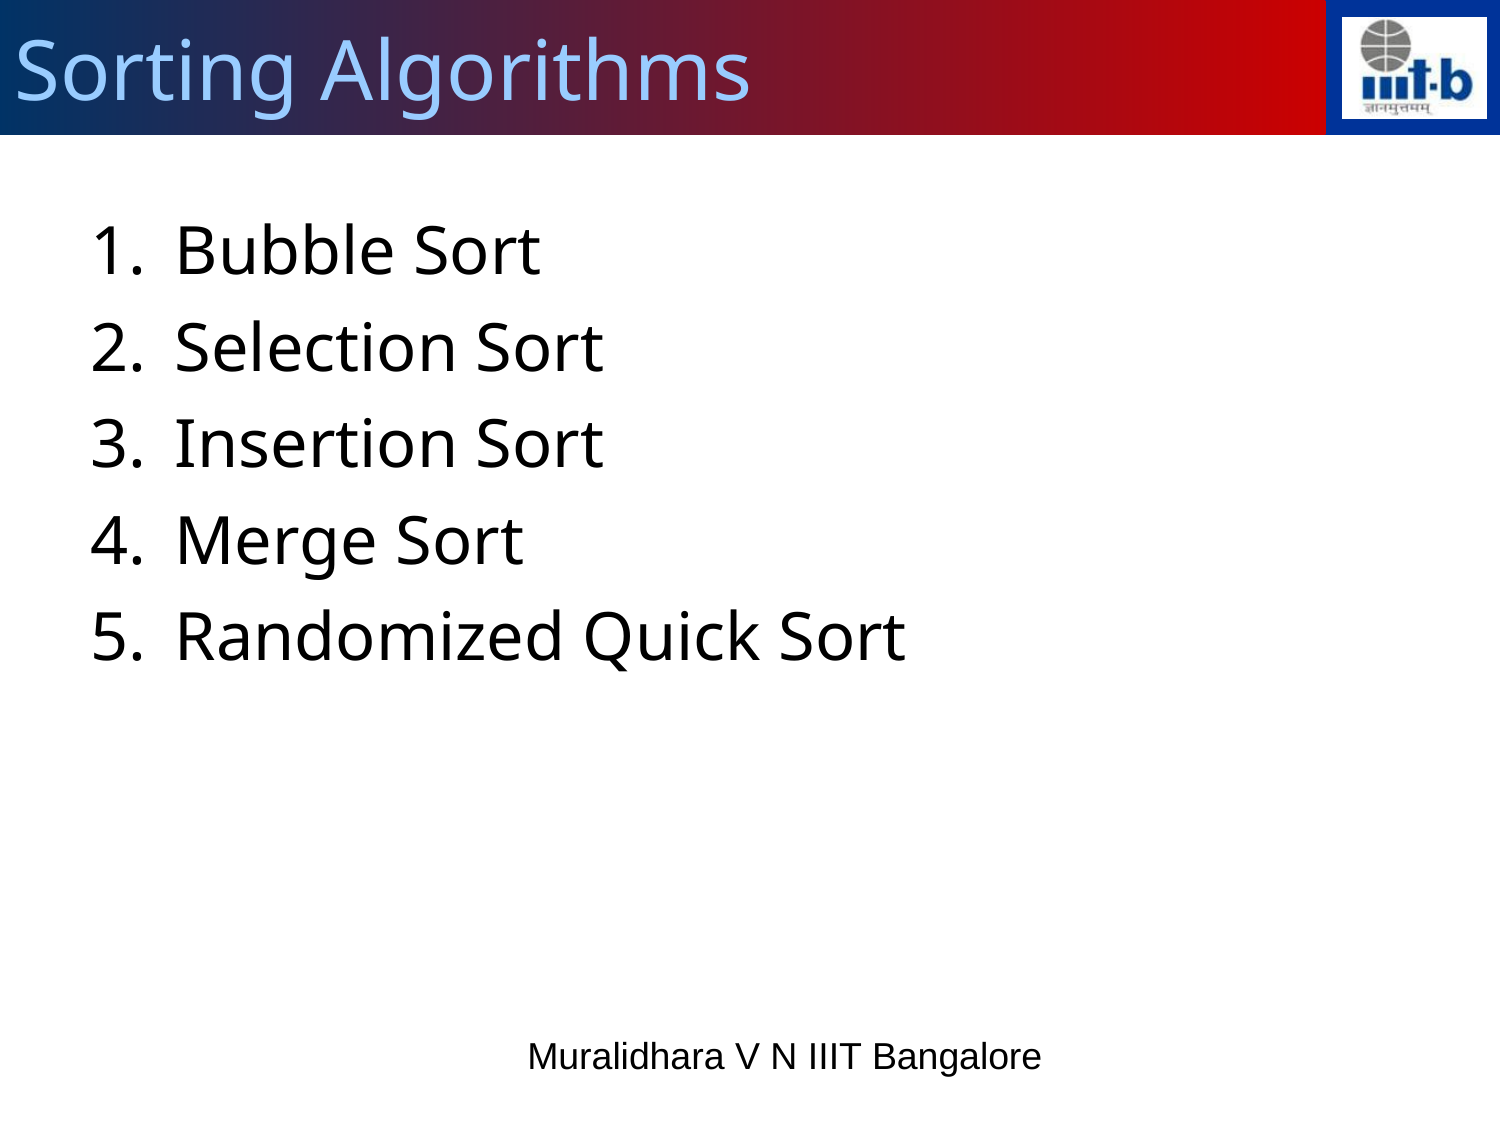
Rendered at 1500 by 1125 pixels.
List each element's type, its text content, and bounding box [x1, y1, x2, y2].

list Bubble Sort Selection Sort Insertion Sort Merge Sort Randomized Quick Sort [74, 199, 1426, 1006]
title Sorting Algorithms [0, 0, 1326, 136]
picture [1342, 17, 1487, 119]
footer Muralidhara V N IIIT Bangalore [512, 1024, 1101, 1103]
